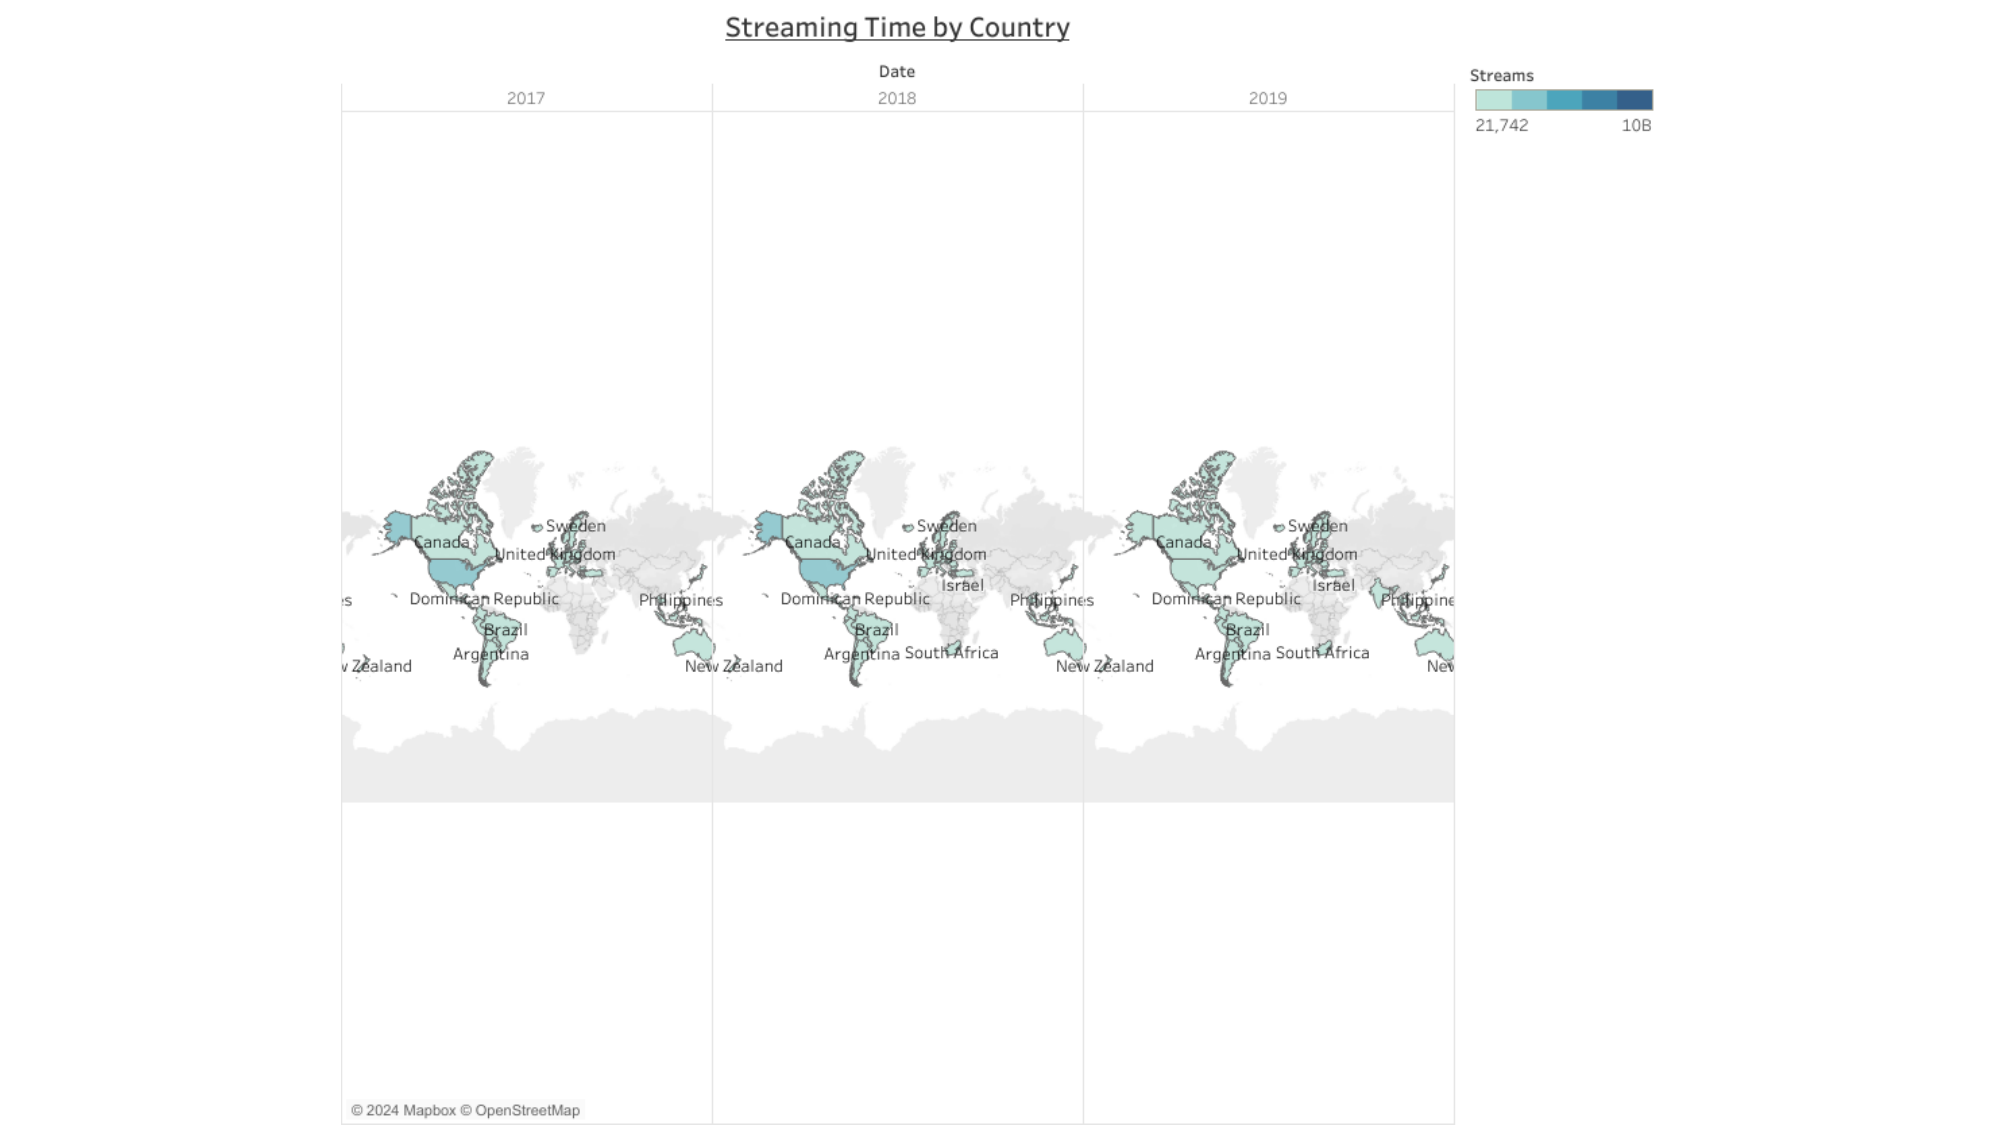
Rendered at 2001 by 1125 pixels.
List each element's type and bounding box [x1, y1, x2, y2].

picture [341, 0, 1659, 1125]
